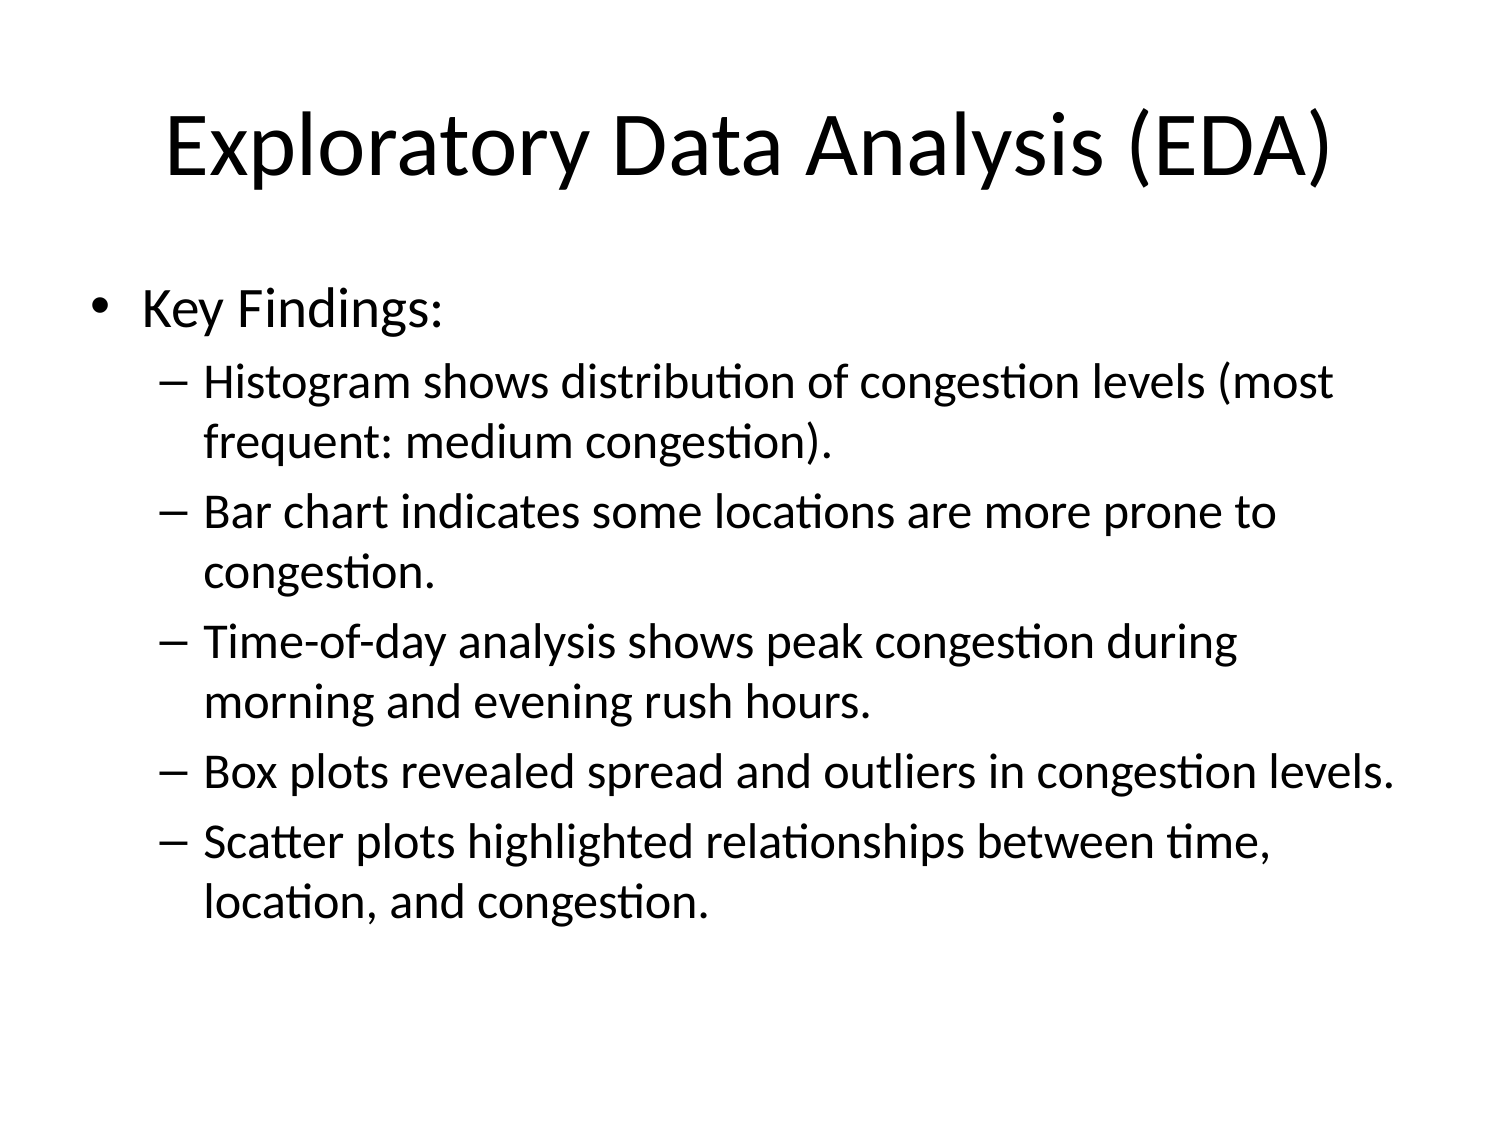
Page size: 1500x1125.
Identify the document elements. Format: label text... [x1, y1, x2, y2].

list Key Findings: Histogram shows distribution of congestion levels (most frequent: medium congestion). Bar chart indicates some locations are more prone to congestion. Time-of-day analysis shows peak congestion during morning and evening rush hours. Box plots revealed spread and outliers in congestion levels. Scatter plots highlighted relationships between time, location, and congestion. [75, 262, 1425, 1005]
title Exploratory Data Analysis (EDA) [75, 45, 1425, 233]
